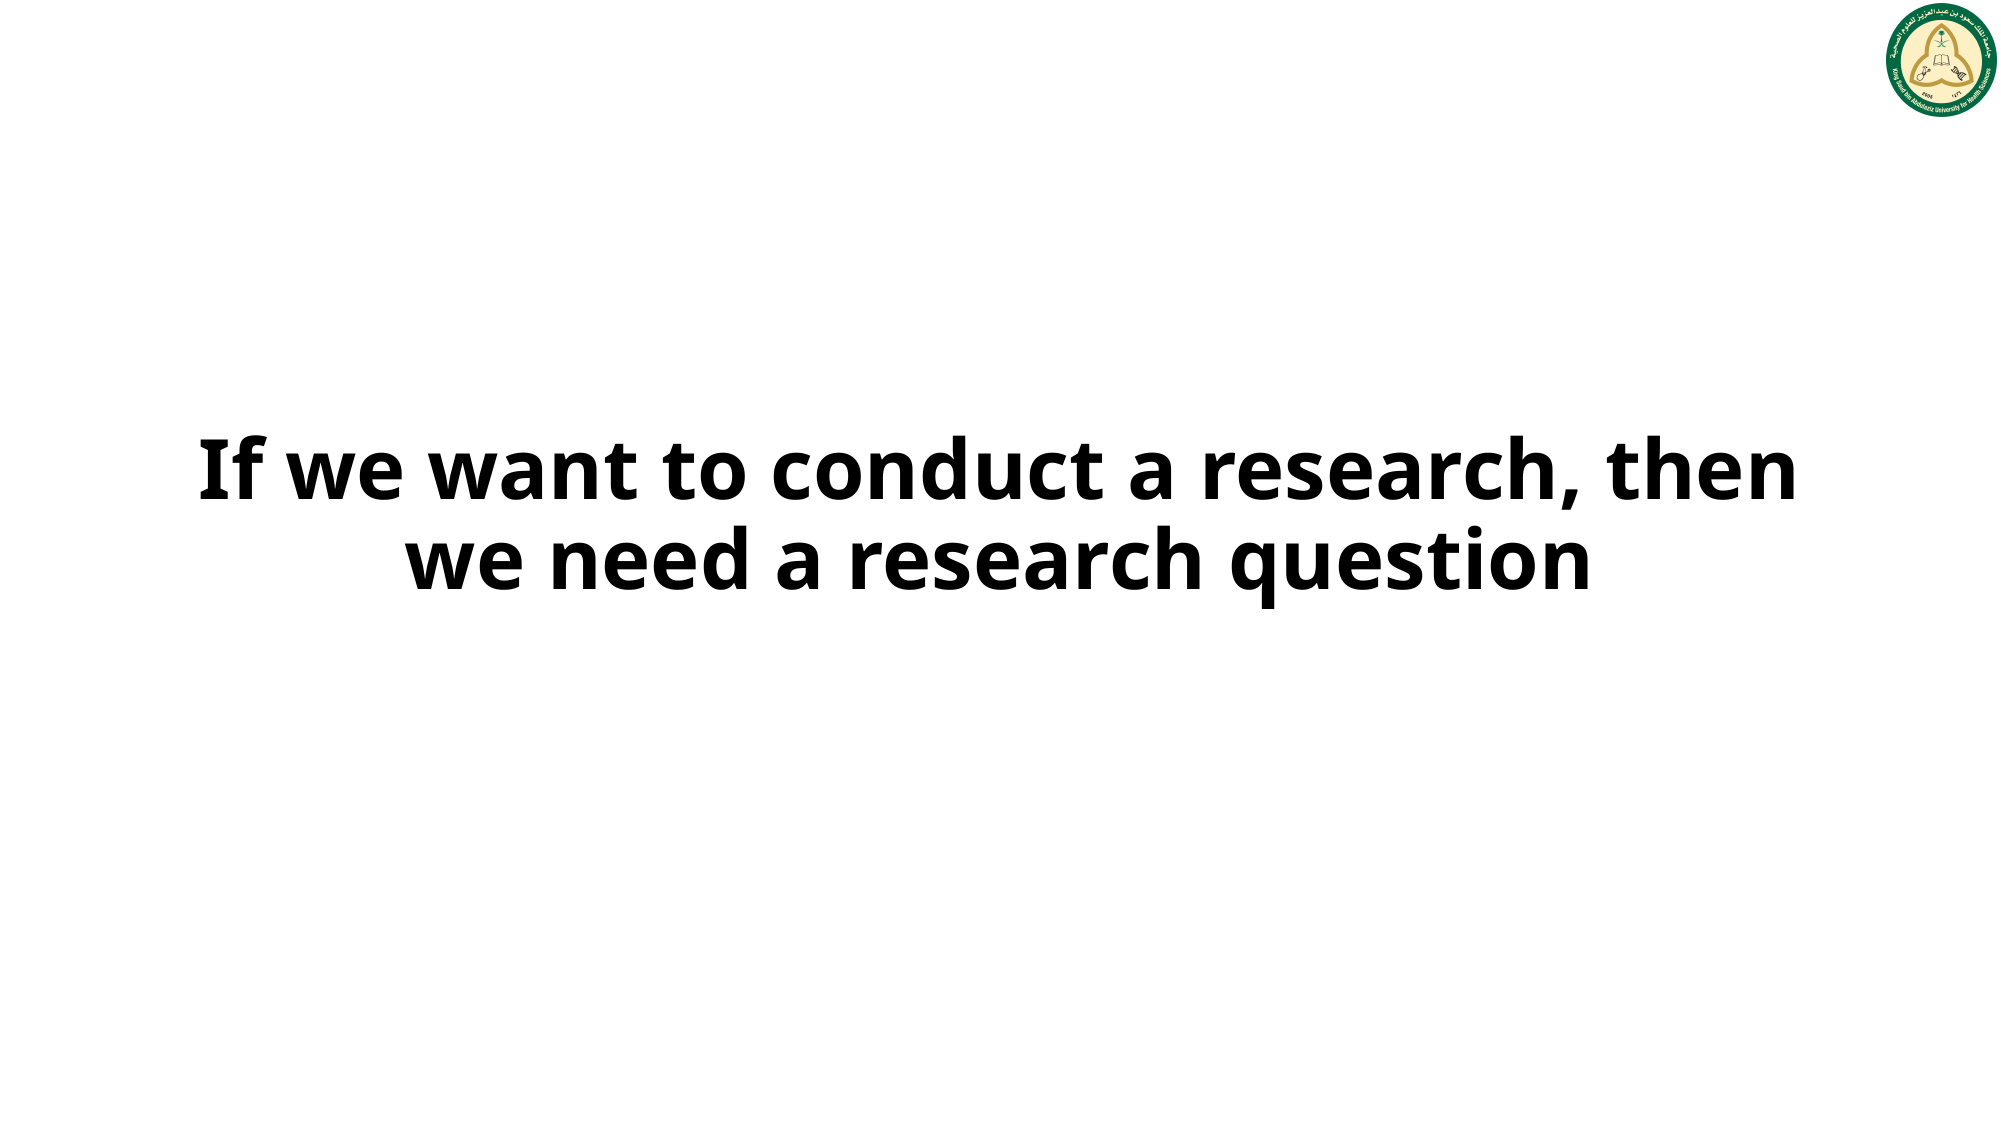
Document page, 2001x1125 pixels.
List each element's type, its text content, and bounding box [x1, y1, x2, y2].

list If we want to conduct a research, then we need a research question [137, 299, 1863, 1014]
picture [1886, 3, 1997, 117]
